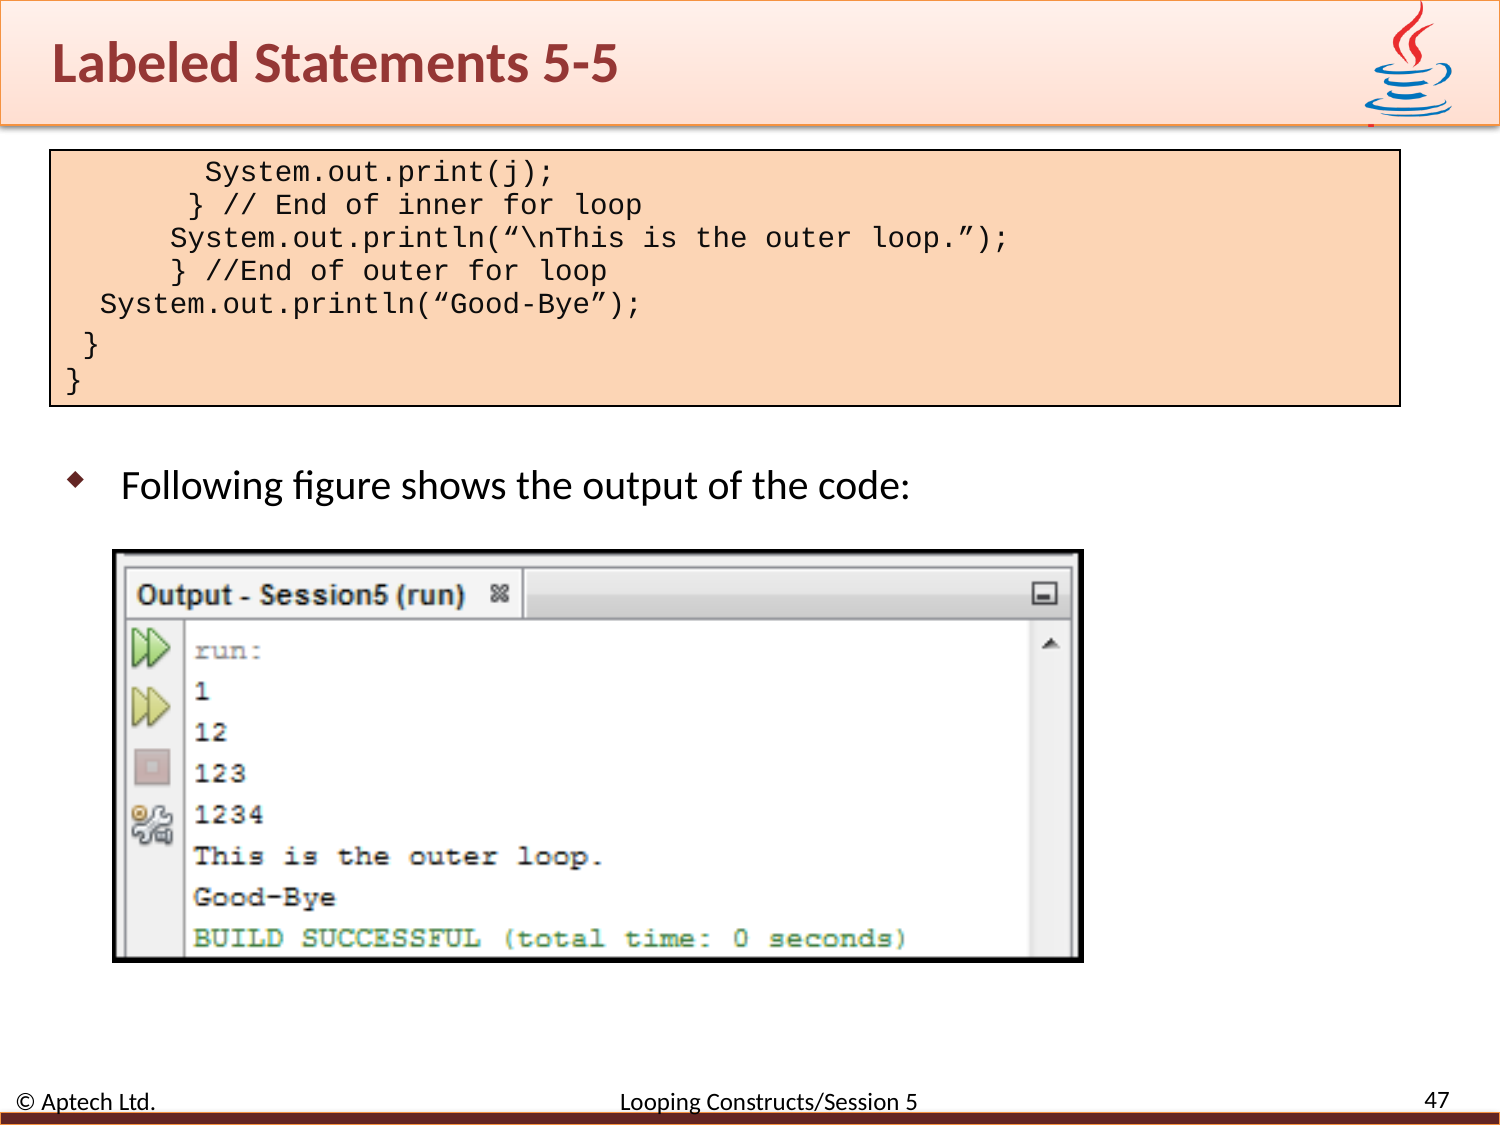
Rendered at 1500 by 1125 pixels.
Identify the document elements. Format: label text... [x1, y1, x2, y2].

title Labeled Statements 5-5 [37, 24, 1288, 93]
table_header System.out.print(j); } // End of inner for loop System.out.println(“\nThis is the outer loop.”); } //End of outer for loop System.out.println(“Good-Bye”); } } [51, 151, 1399, 405]
picture [112, 549, 1084, 963]
footer © Aptech Ltd. Looping Constructs/Session 5 [0, 1087, 1325, 1113]
slide_number 47 [1337, 1084, 1465, 1113]
list Following figure shows the output of the code: [49, 174, 1463, 1038]
picture [1362, 0, 1454, 127]
